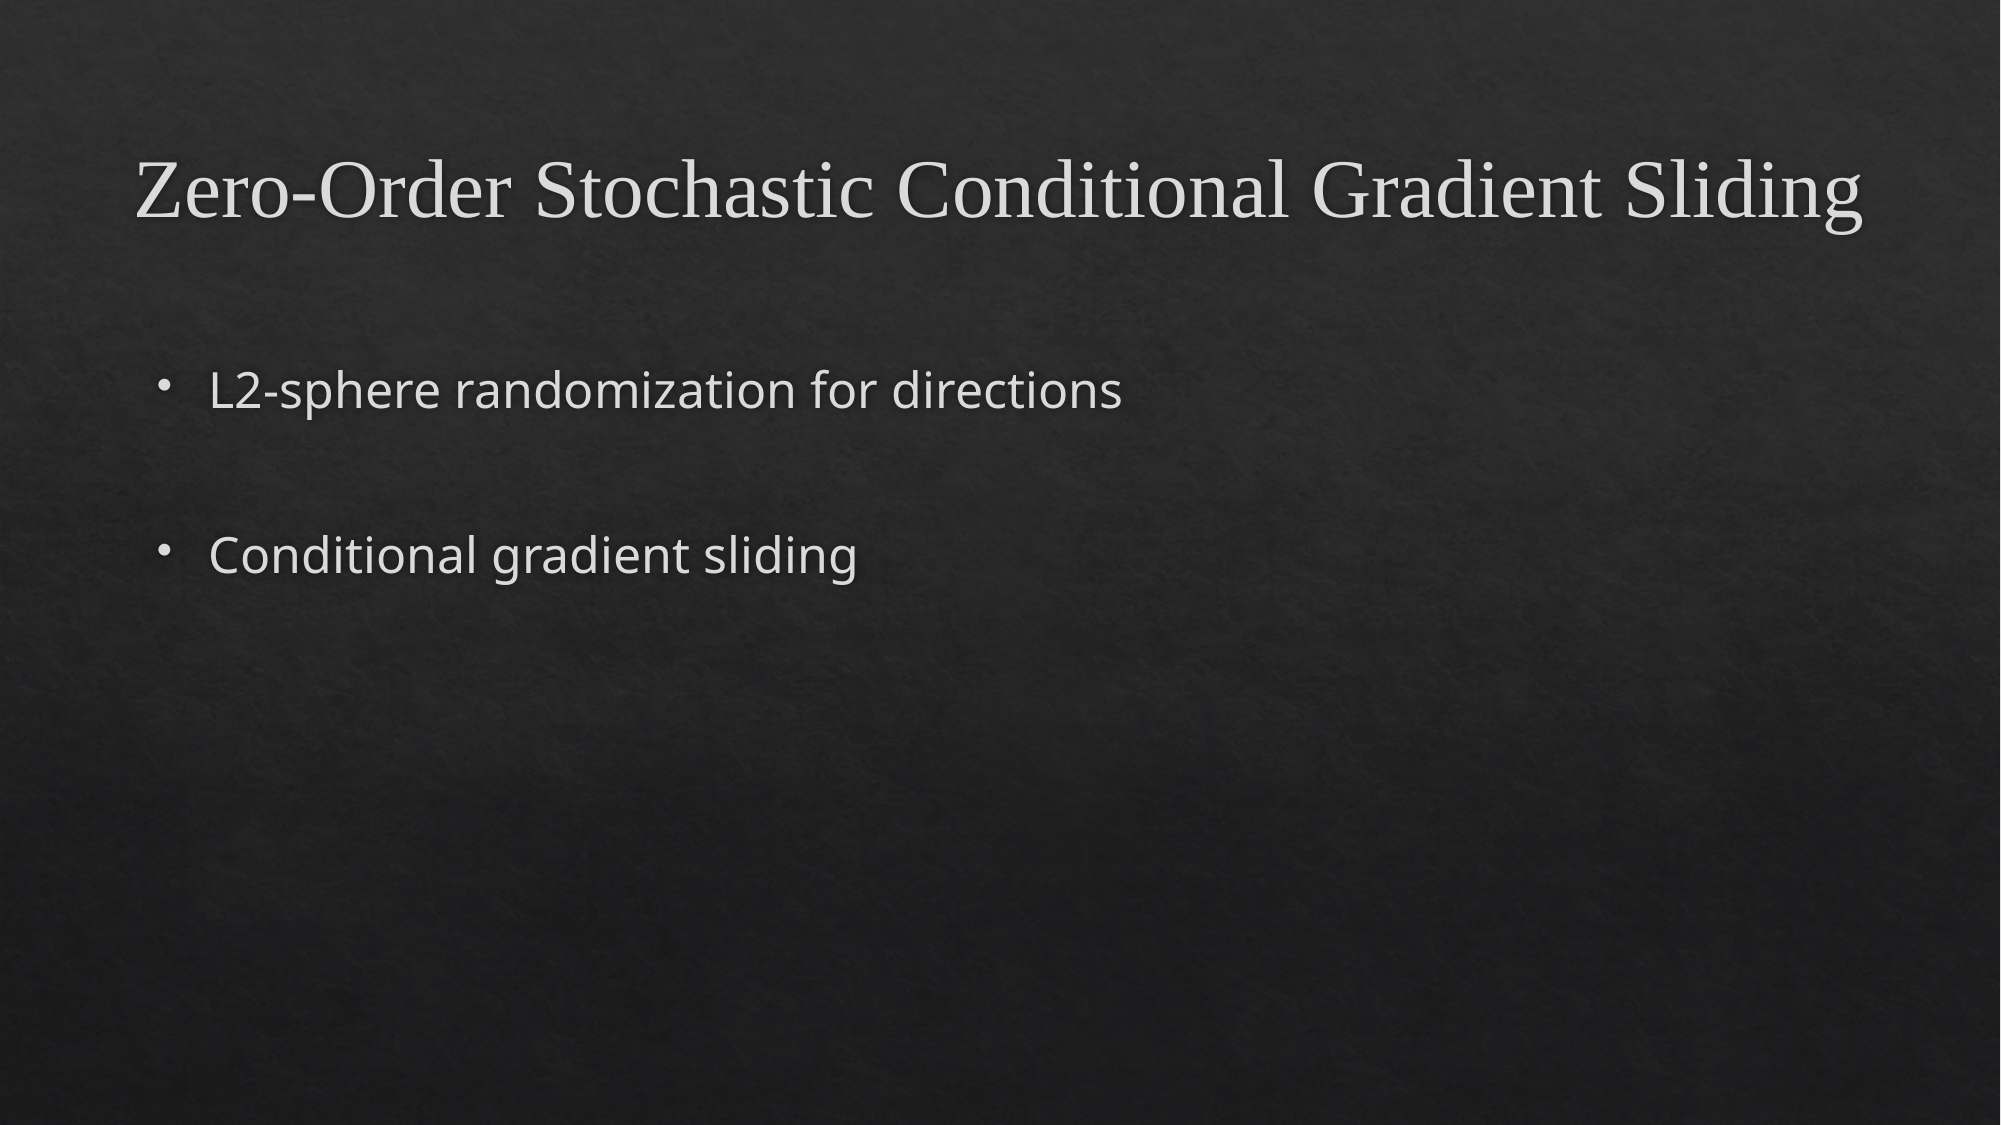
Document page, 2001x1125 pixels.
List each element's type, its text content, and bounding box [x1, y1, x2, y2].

list L2-sphere randomization for directions Conditional gradient sliding [137, 351, 1863, 1066]
title Zero-Order Stochastic Conditional Gradient Sliding [115, 85, 1885, 283]
